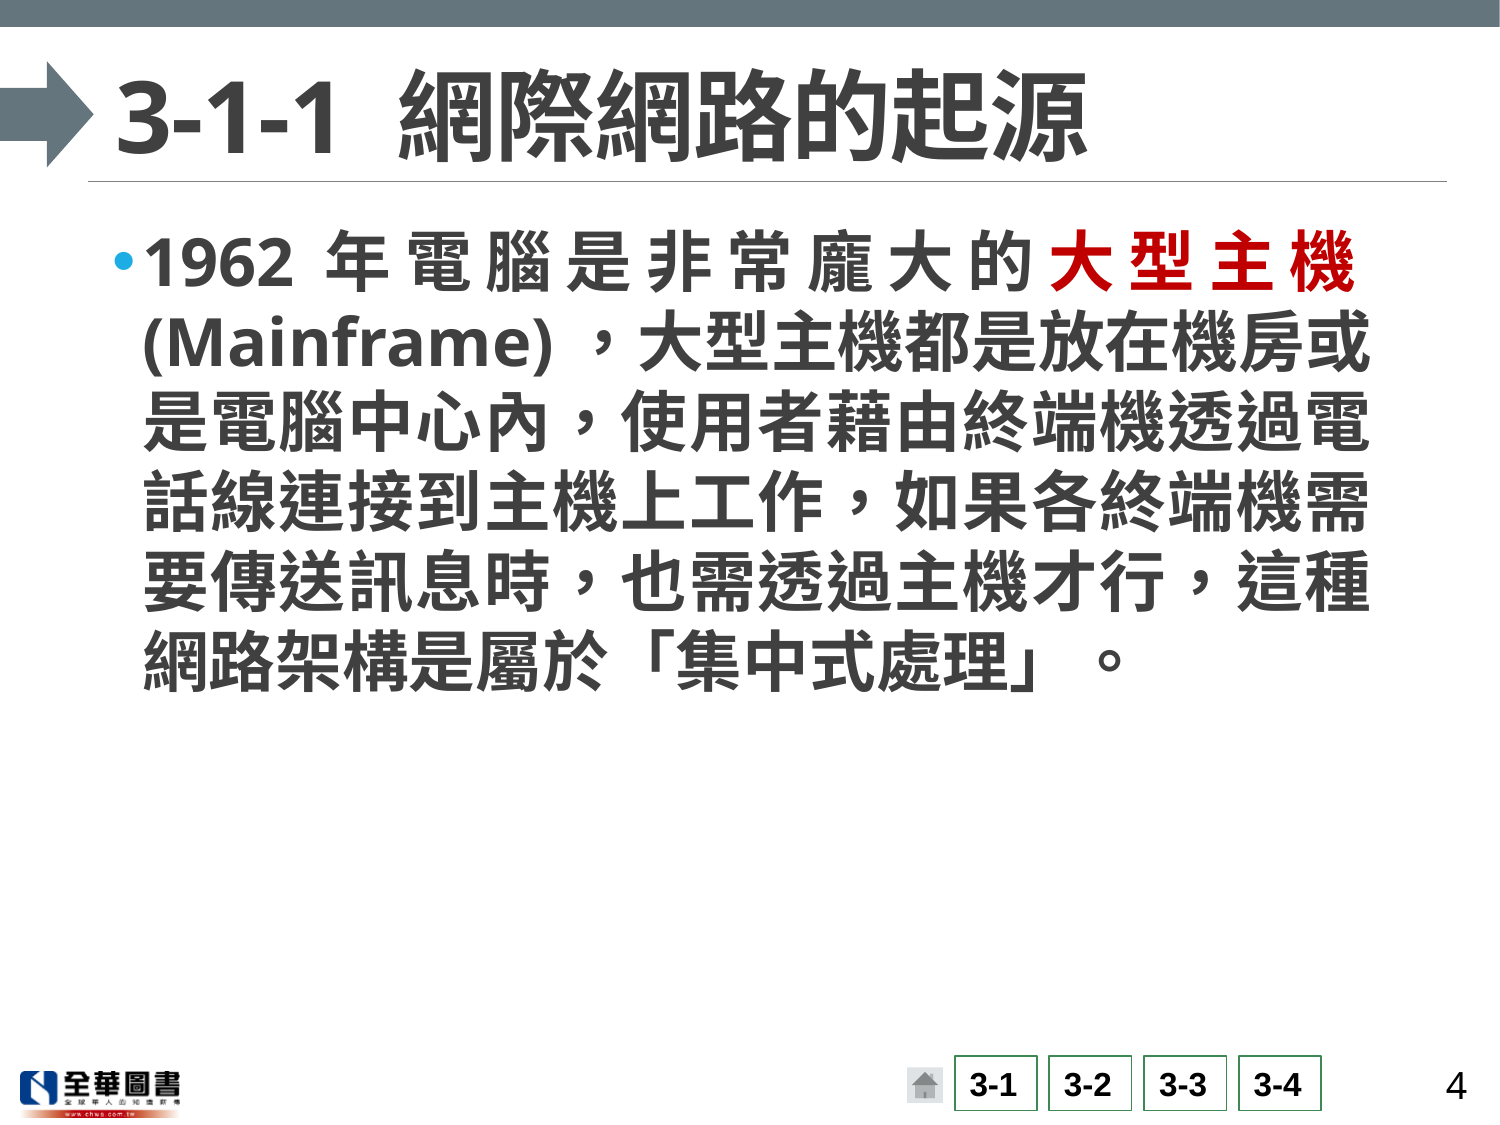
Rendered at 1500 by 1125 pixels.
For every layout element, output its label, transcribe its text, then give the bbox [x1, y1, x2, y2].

list 1962年電腦是非常龐大的大型主機(Mainframe)，大型主機都是放在機房或是電腦中心內，使用者藉由終端機透過電話線連接到主機上工作，如果各終端機需要傳送訊息時，也需透過主機才行，這種網路架構是屬於「集中式處理」。 [112, 212, 1373, 1024]
title 3-1-1 網際網路的起源 [100, 47, 1447, 182]
picture [20, 1071, 180, 1118]
slide_number 4 [1320, 1057, 1483, 1118]
